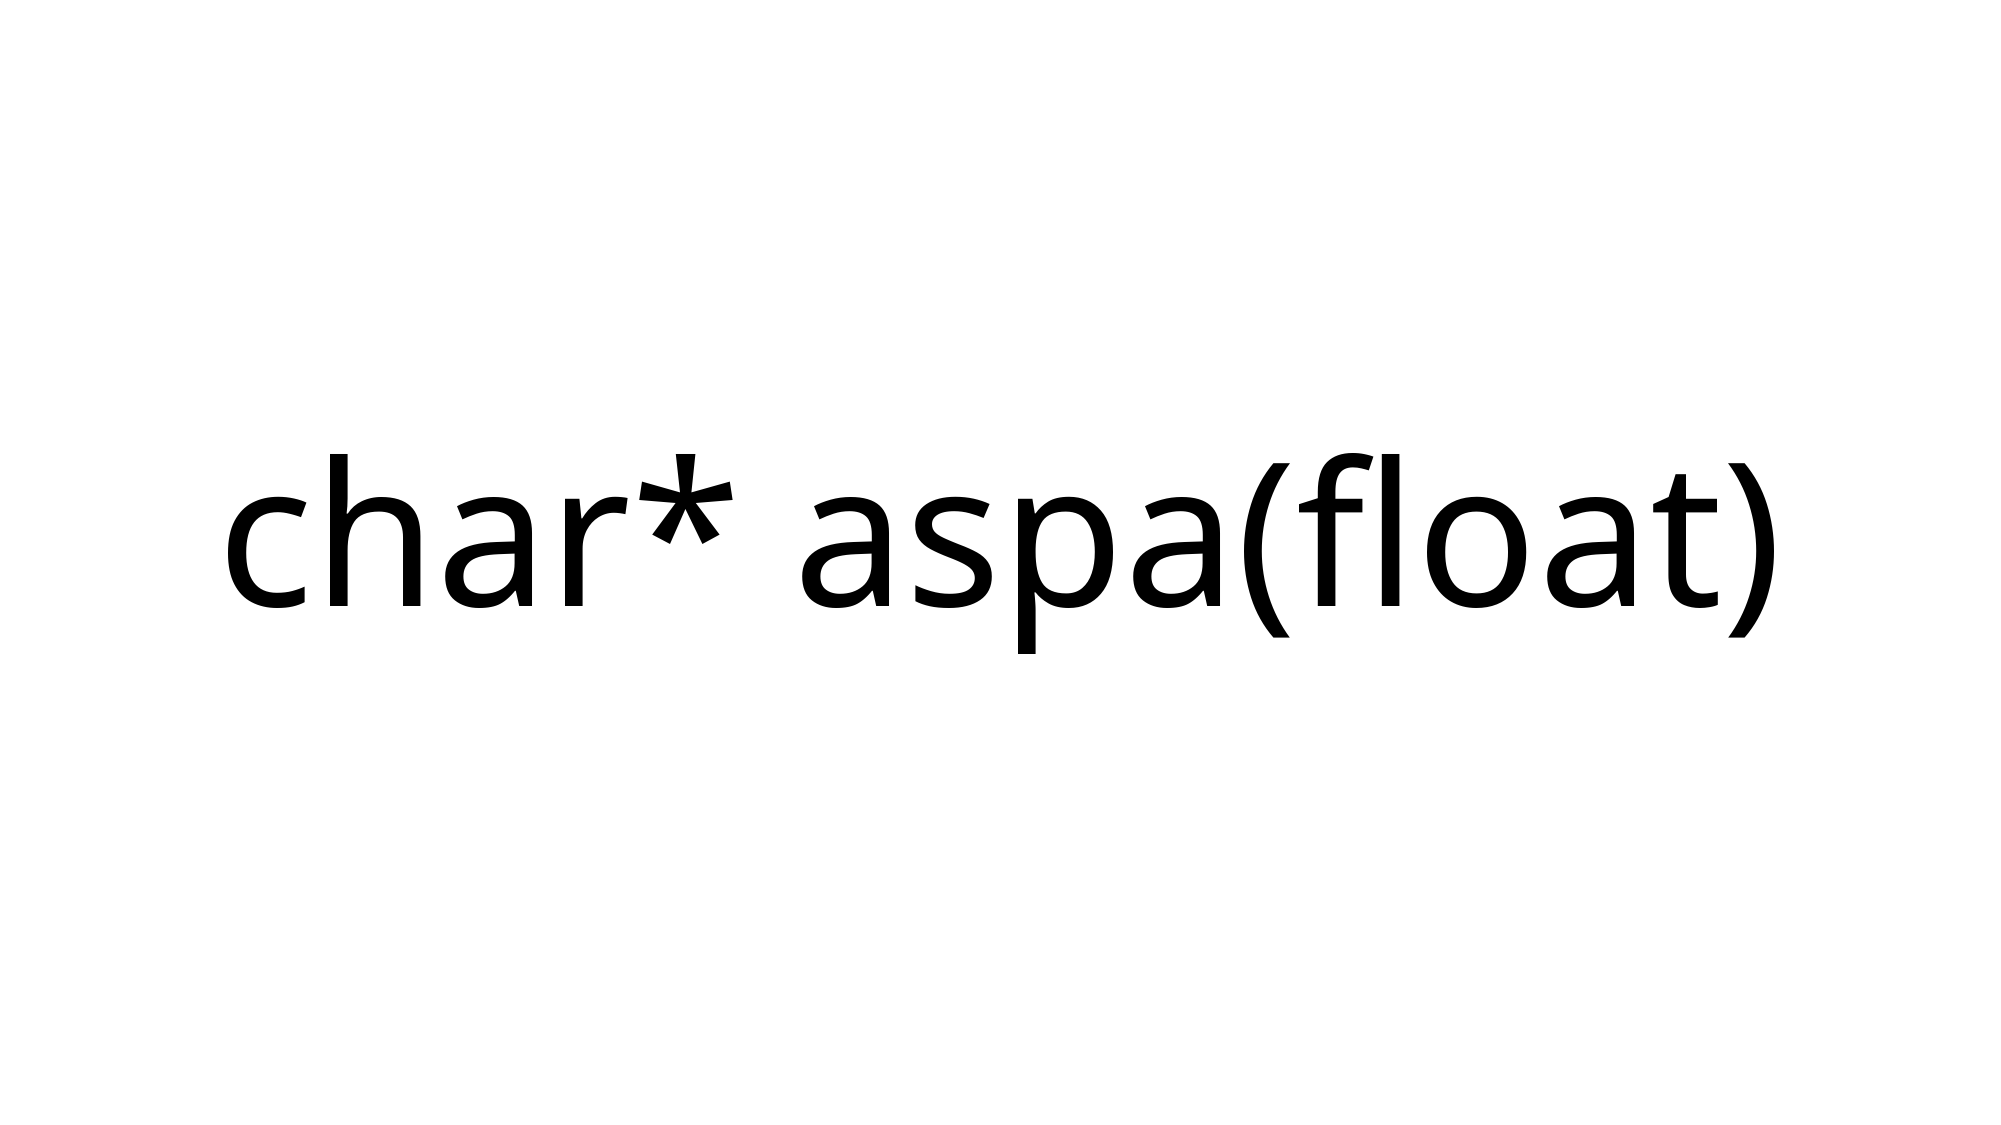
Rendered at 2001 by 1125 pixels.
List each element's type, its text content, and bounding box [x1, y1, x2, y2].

title char* aspa(float) [137, 432, 1863, 651]
